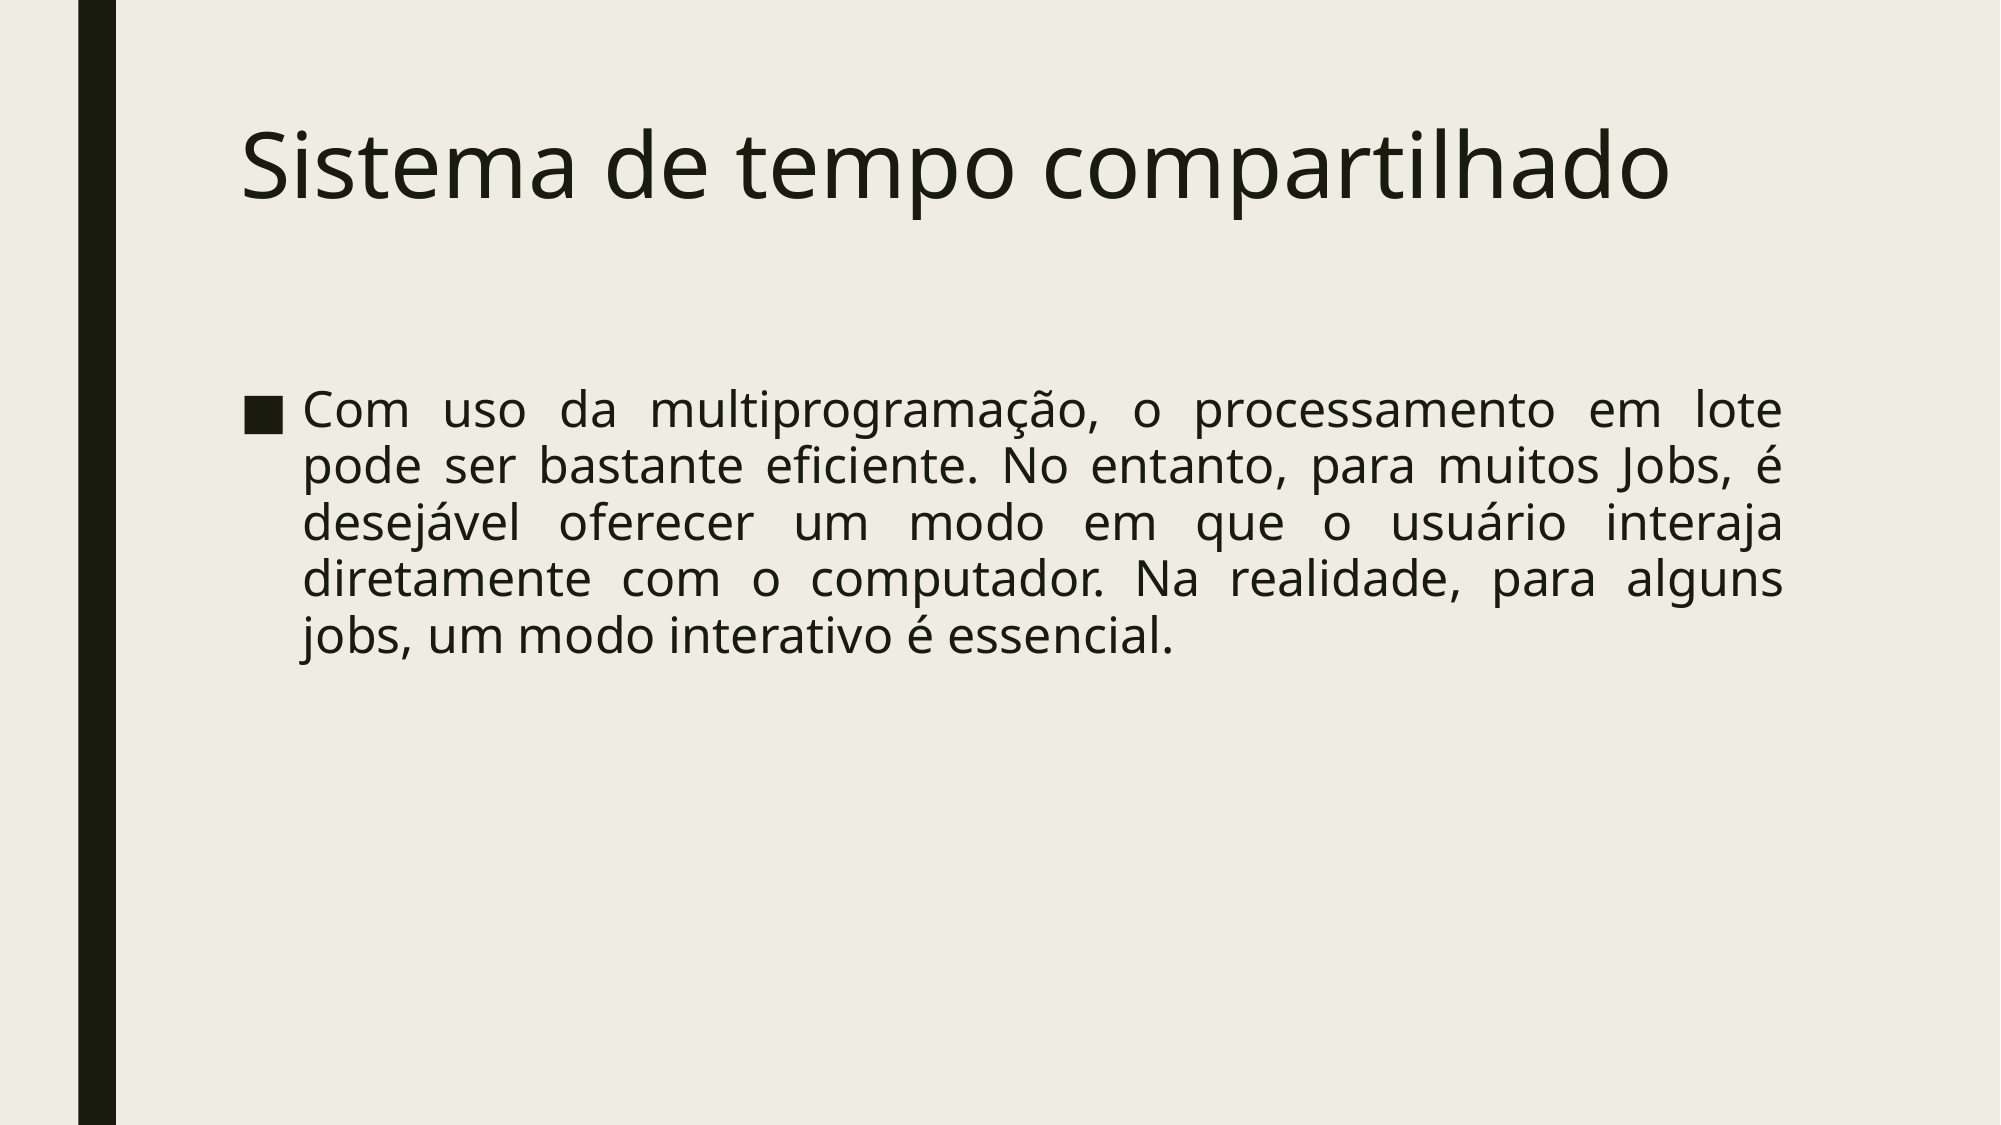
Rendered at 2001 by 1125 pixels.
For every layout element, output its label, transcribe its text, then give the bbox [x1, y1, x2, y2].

list Com uso da multiprogramação, o processamento em lote pode ser bastante eficiente. No entanto, para muitos Jobs, é desejável oferecer um modo em que o usuário interaja diretamente com o computador. Na realidade, para alguns jobs, um modo interativo é essencial. [225, 375, 1800, 963]
title Sistema de tempo compartilhado [225, 112, 1800, 357]
